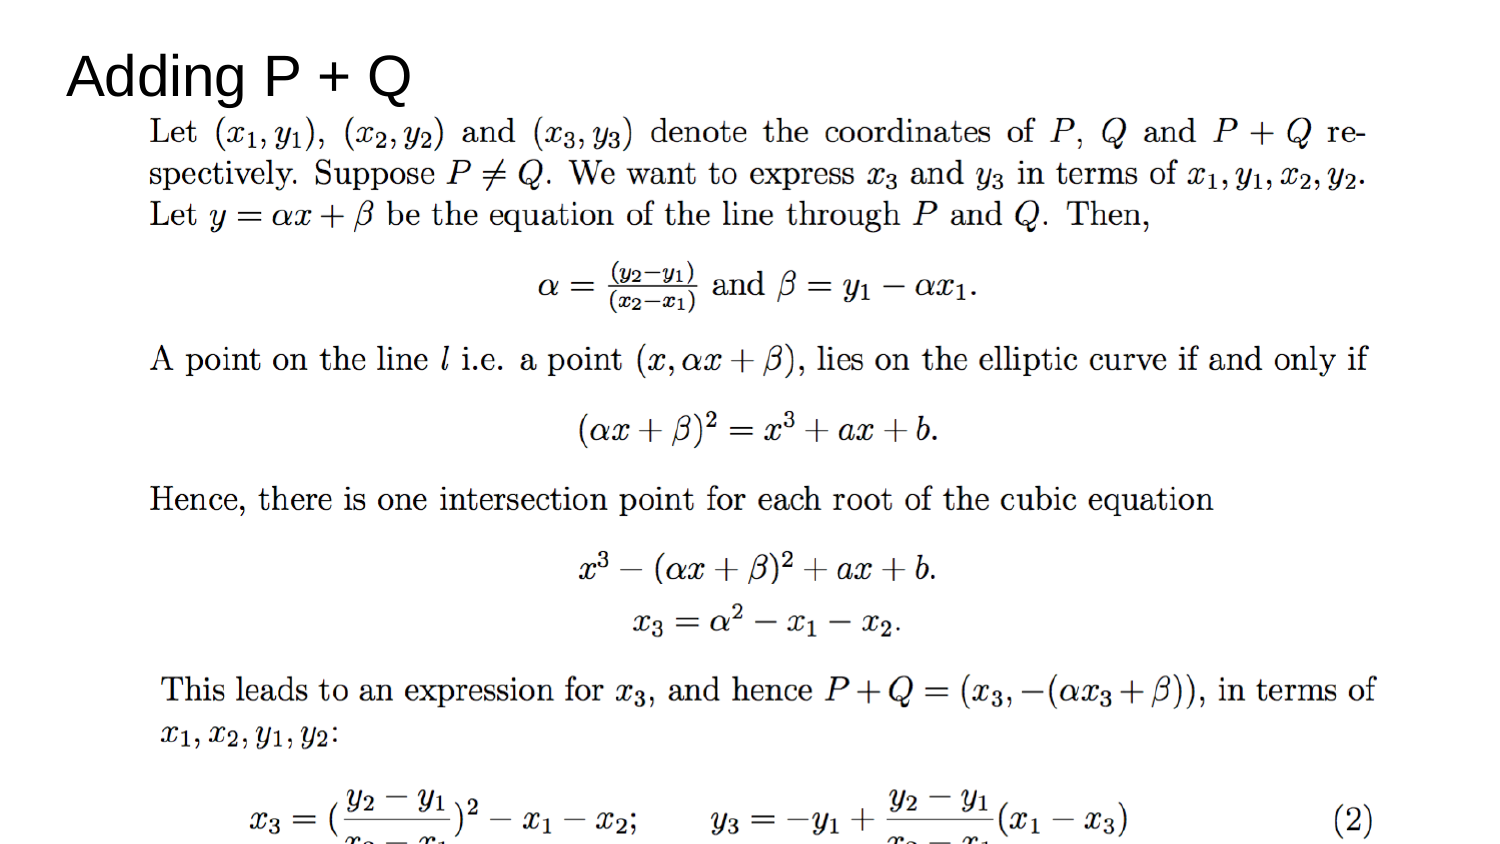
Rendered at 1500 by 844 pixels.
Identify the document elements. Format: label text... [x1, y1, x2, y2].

picture [134, 106, 1403, 844]
title Adding P + Q [51, 23, 1449, 117]
